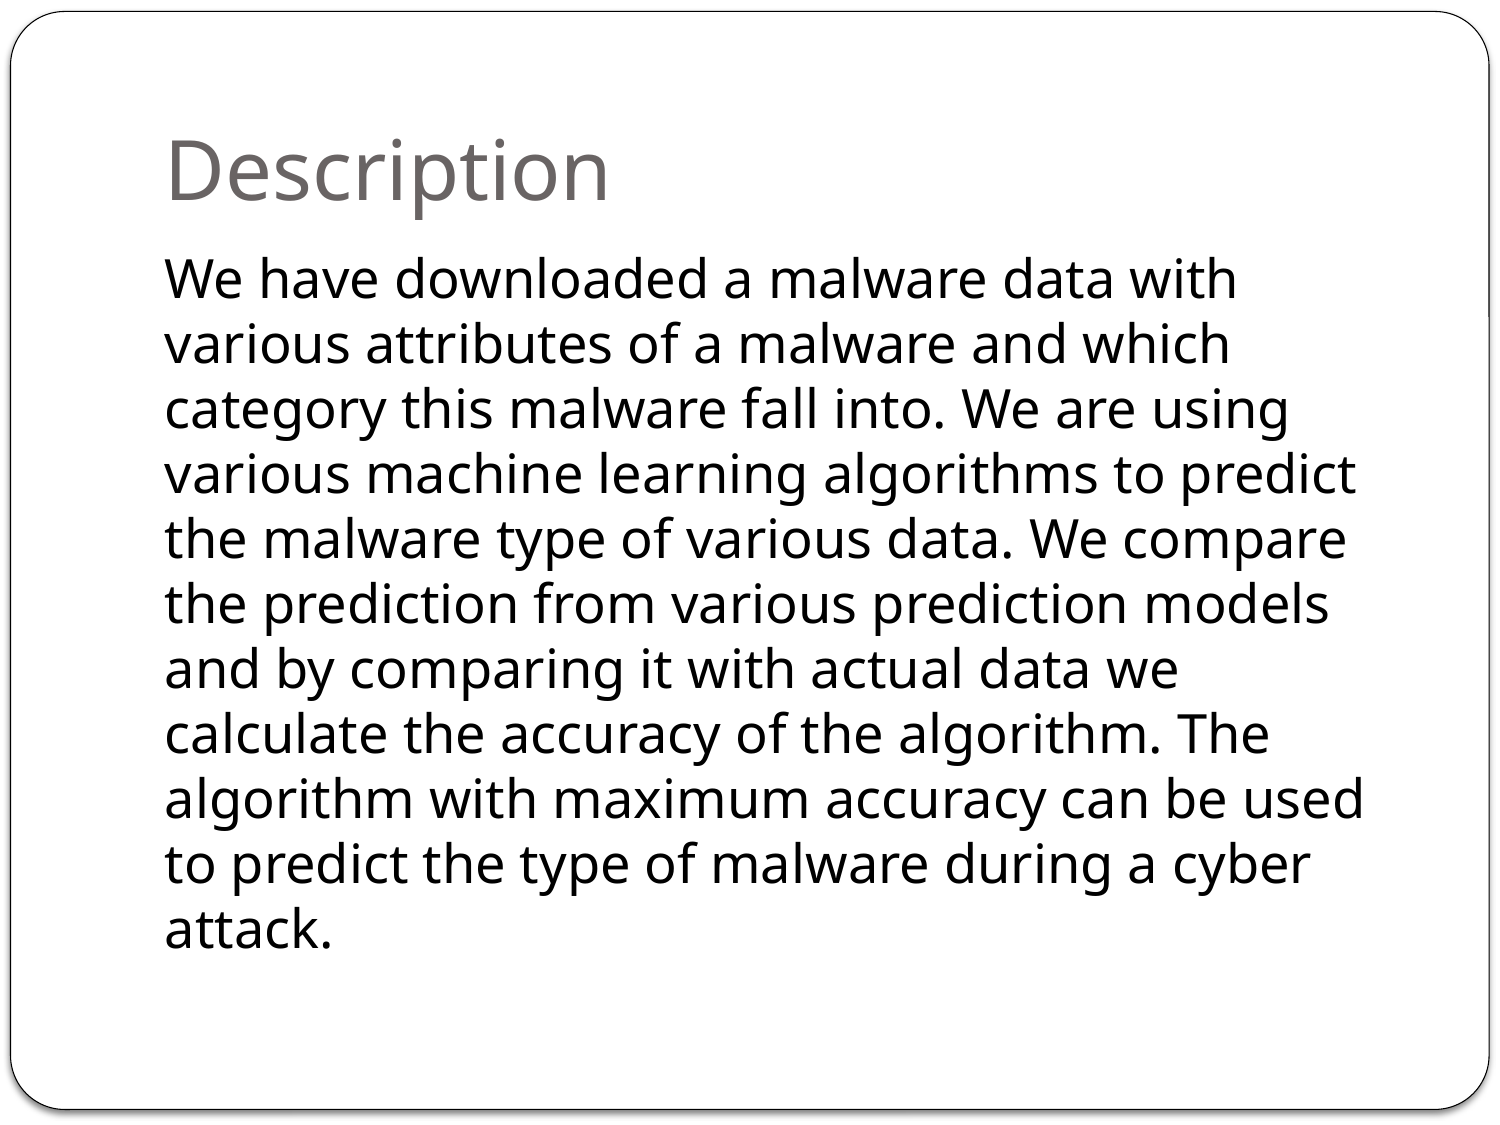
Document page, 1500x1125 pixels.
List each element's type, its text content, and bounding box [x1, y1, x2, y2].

title Description [150, 45, 1425, 233]
list We have downloaded a malware data with various attributes of a malware and which category this malware fall into. We are using various machine learning algorithms to predict the malware type of various data. We compare the prediction from various prediction models and by comparing it with actual data we calculate the accuracy of the algorithm. The algorithm with maximum accuracy can be used to predict the type of malware during a cyber attack. [150, 237, 1425, 988]
